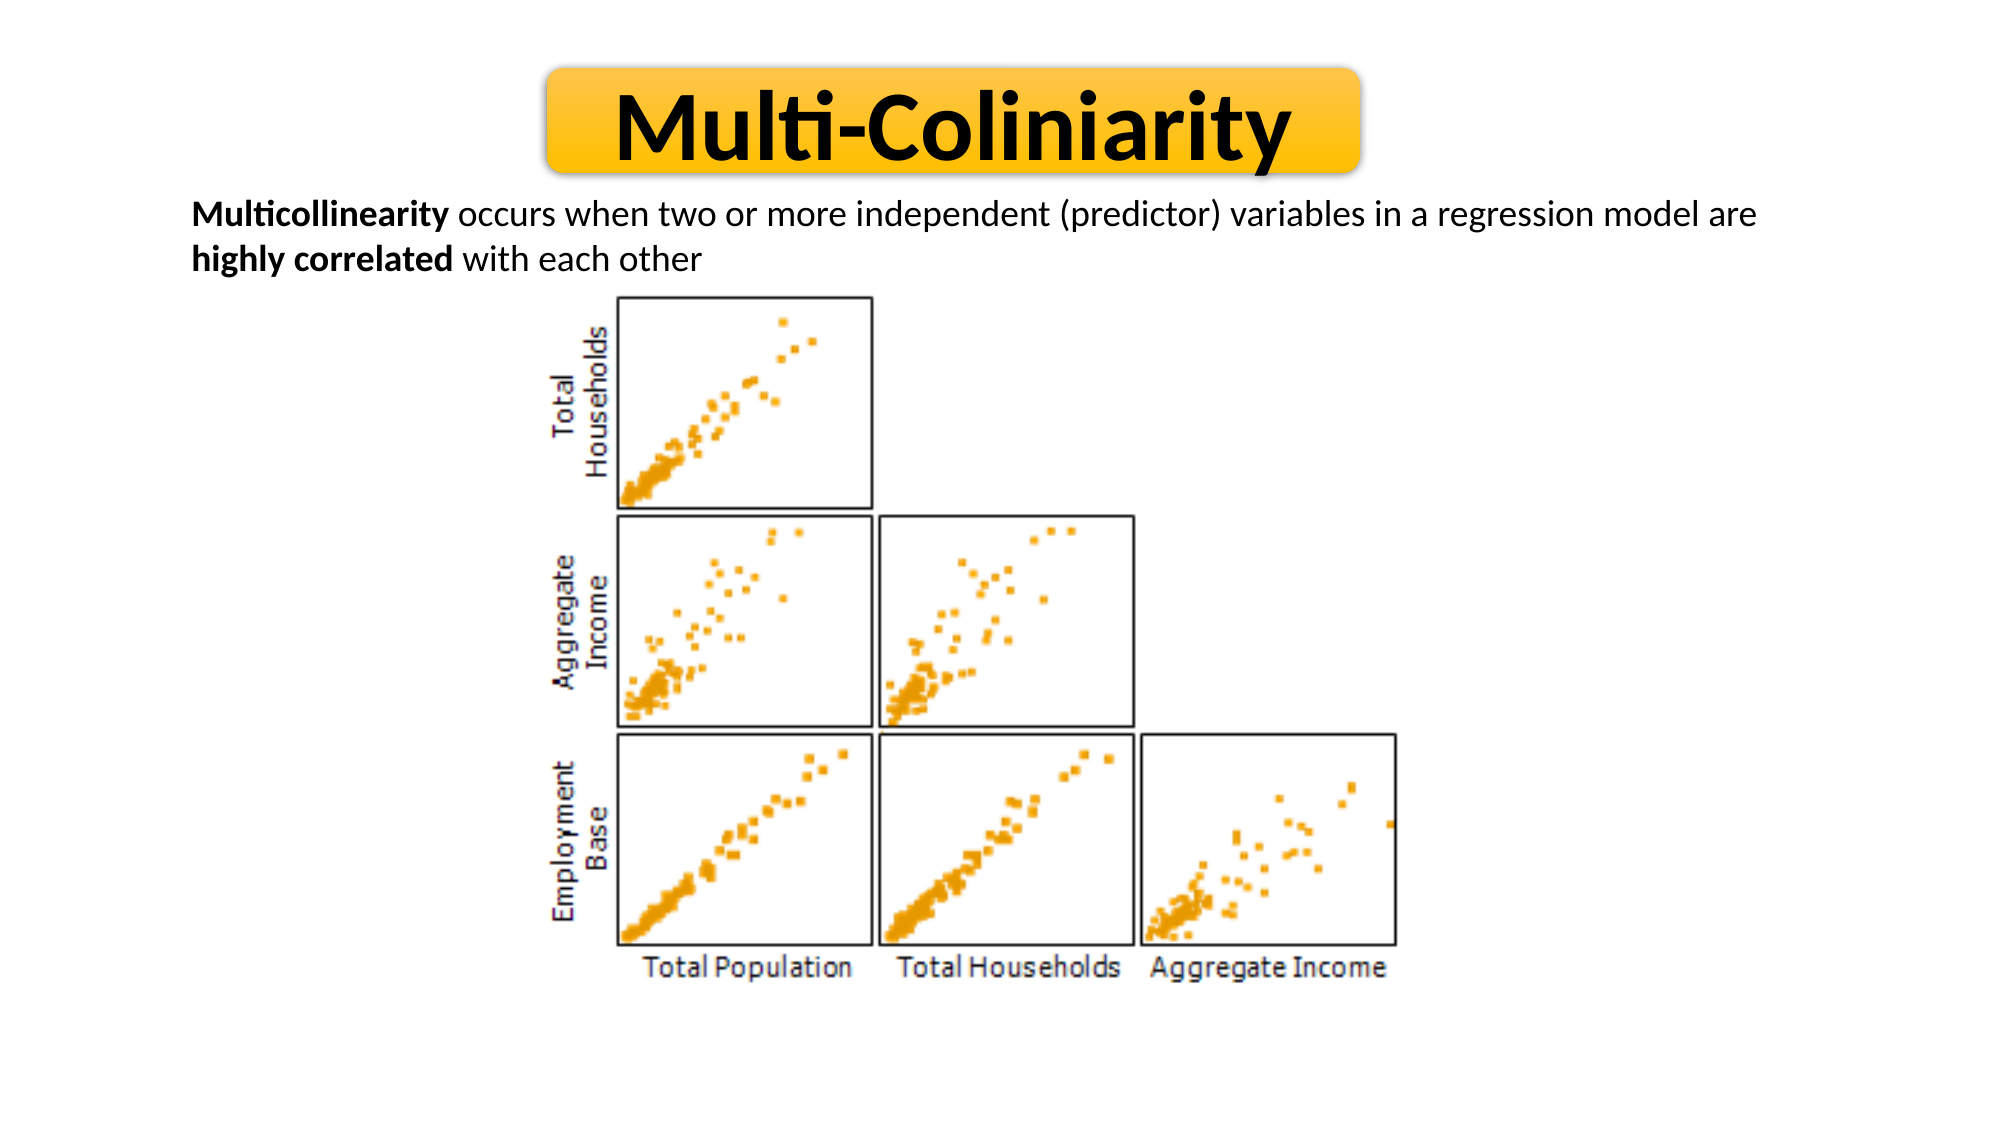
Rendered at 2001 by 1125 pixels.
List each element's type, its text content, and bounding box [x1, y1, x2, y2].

picture [543, 287, 1413, 1001]
text_box Multicollinearity occurs when two or more independent (predictor) variables in a regression model are highly correlated with each other [176, 181, 1824, 286]
text_box Multi-Coliniarity [546, 67, 1360, 173]
